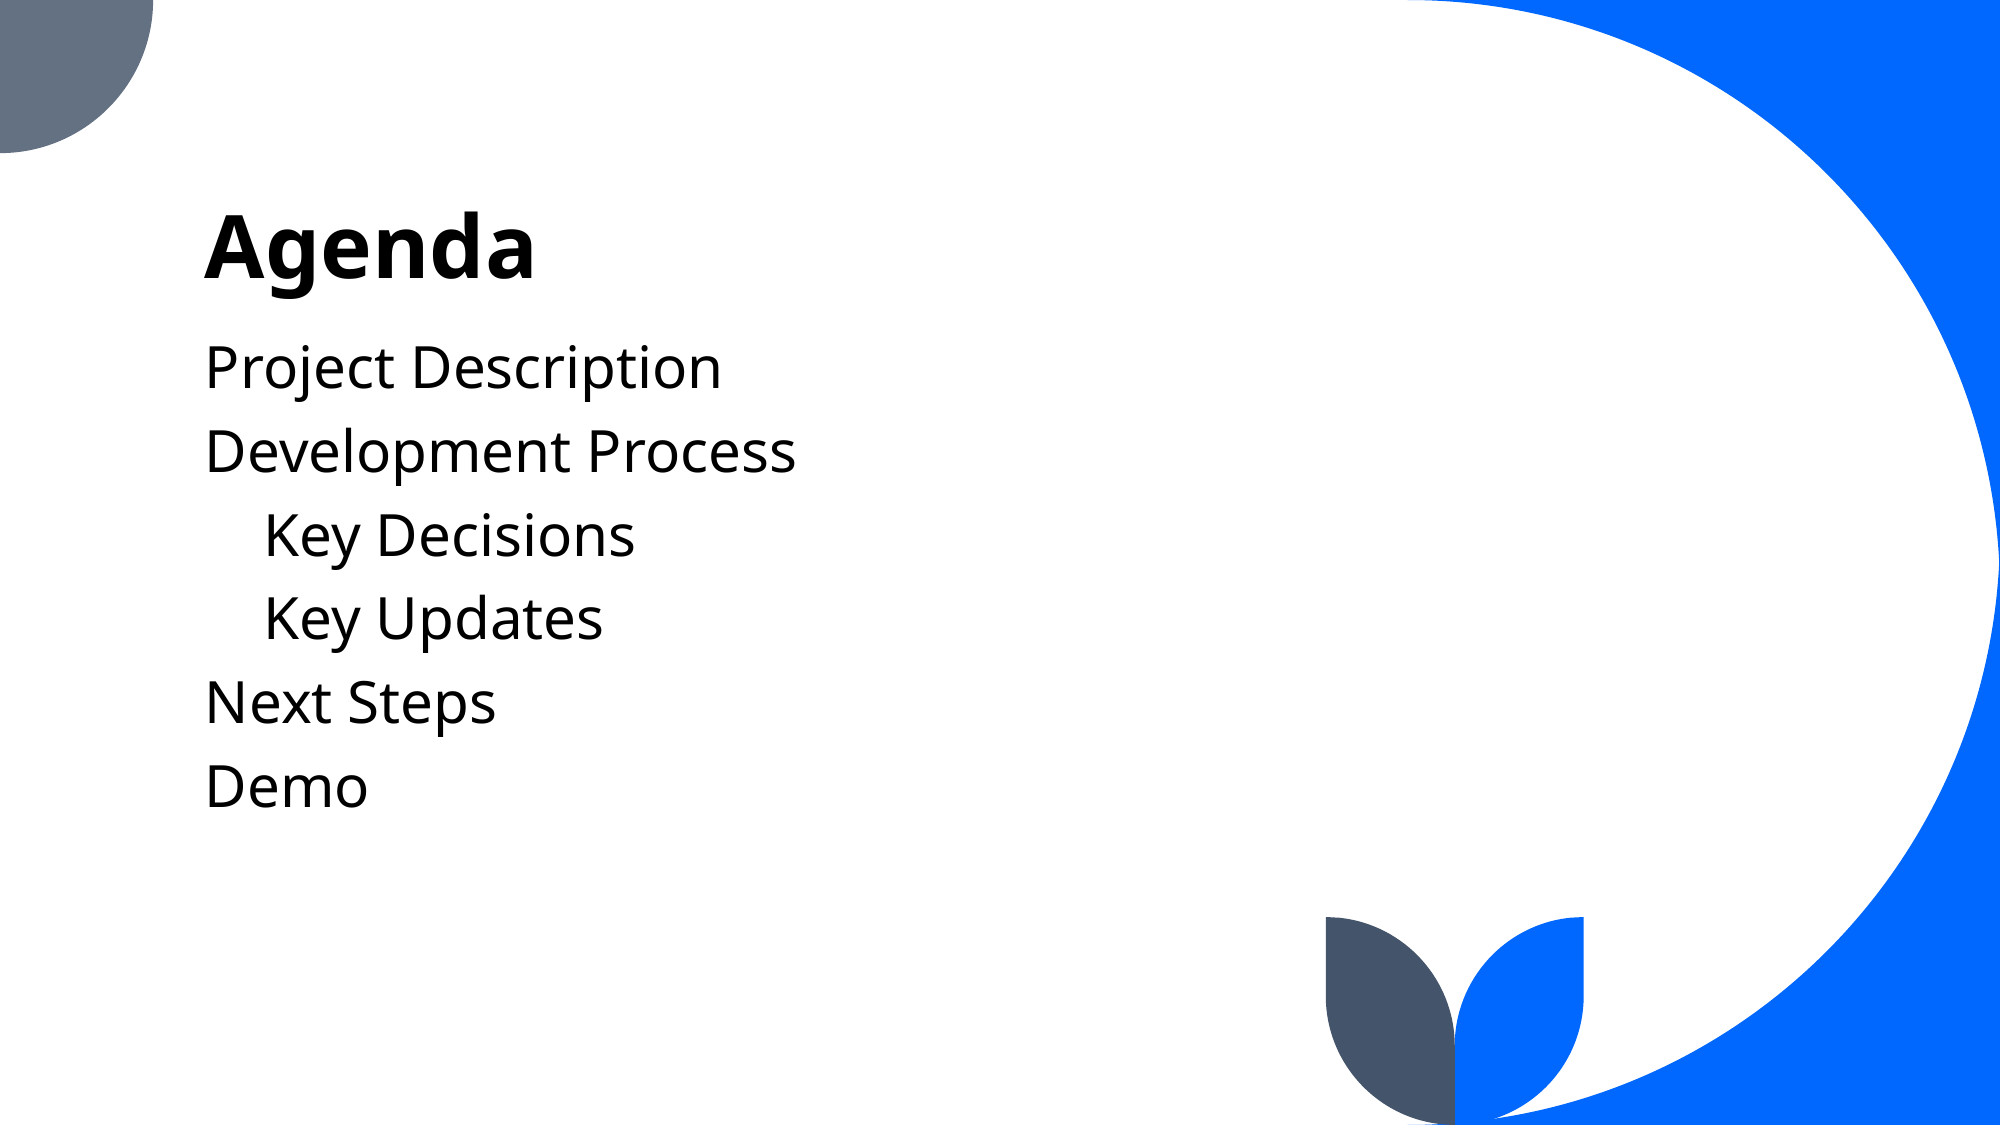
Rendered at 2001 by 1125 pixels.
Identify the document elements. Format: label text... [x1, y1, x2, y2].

list Project Description Development Process Key Decisions Key Updates Next Steps Demo [190, 330, 1795, 884]
title Agenda [190, 16, 1795, 303]
